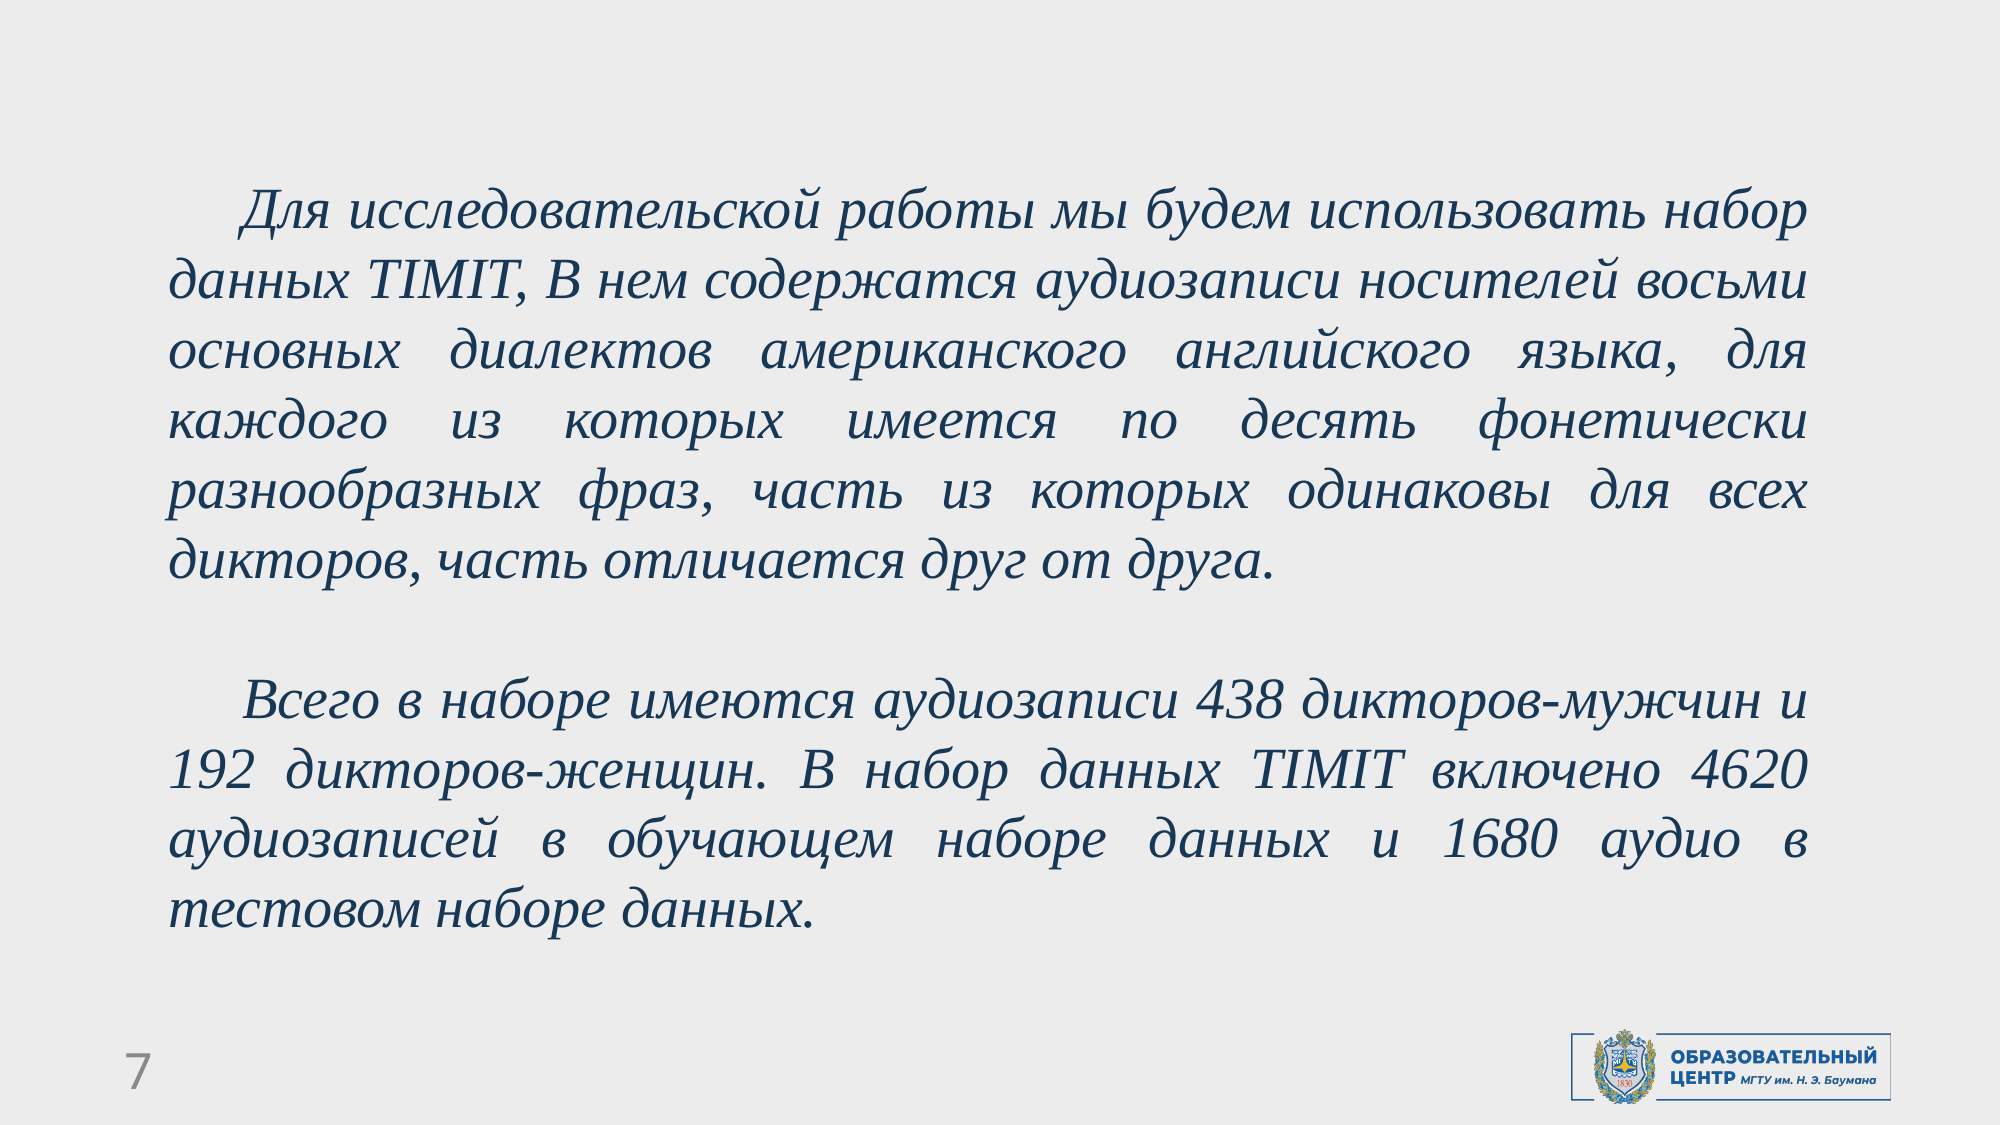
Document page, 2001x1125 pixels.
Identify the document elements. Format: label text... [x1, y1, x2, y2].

picture [1571, 1029, 1891, 1104]
slide_number 7 [109, 1043, 248, 1104]
text_box Для исследовательской работы мы будем использовать набор данных TIMIT, В нем содержатся аудиозаписи носителей восьми основных диалектов американского английского языка, для каждого из которых имеется по десять фонетически разнообразных фраз, часть из которых одинаковы для всех дикторов, часть отличается друг от друга. Всего в наборе имеются аудиозаписи 438 дикторов-мужчин и 192 дикторов-женщин. В набор данных TIMIT включено 4620 аудиозаписей в обучающем наборе данных и 1680 аудио в тестовом наборе данных. [153, 162, 1825, 947]
